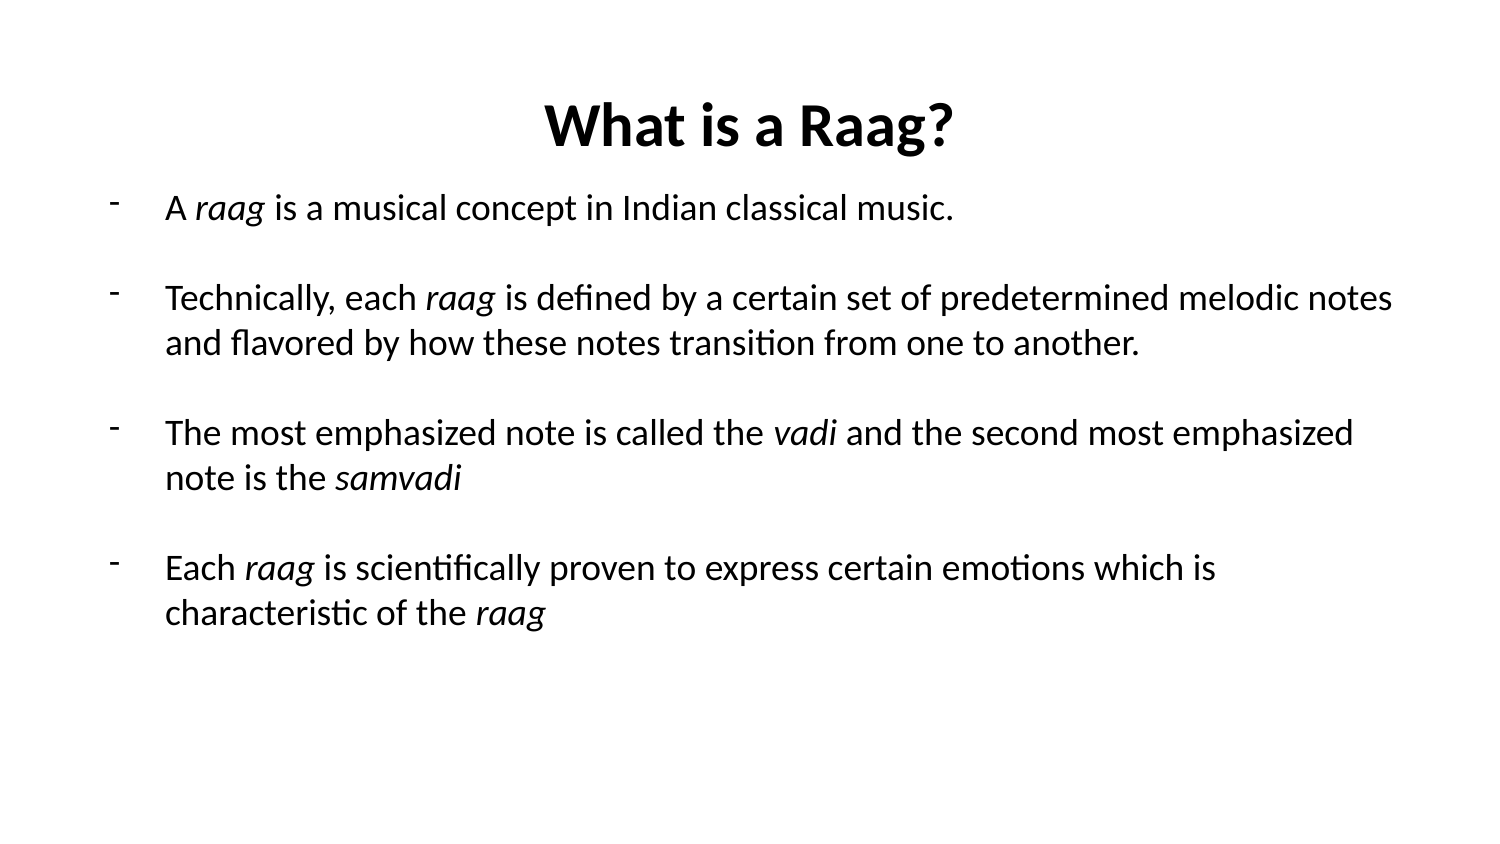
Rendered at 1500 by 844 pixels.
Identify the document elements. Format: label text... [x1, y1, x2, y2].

title What is a Raag? [75, 33, 1425, 167]
list A raag is a musical concept in Indian classical music. Technically, each raag is defined by a certain set of predetermined melodic notes and flavored by how these notes transition from one to another. The most emphasized note is called the vadi and the second most emphasized note is the samvadi Each raag is scientifically proven to express certain emotions which is characteristic of the raag [75, 167, 1425, 779]
